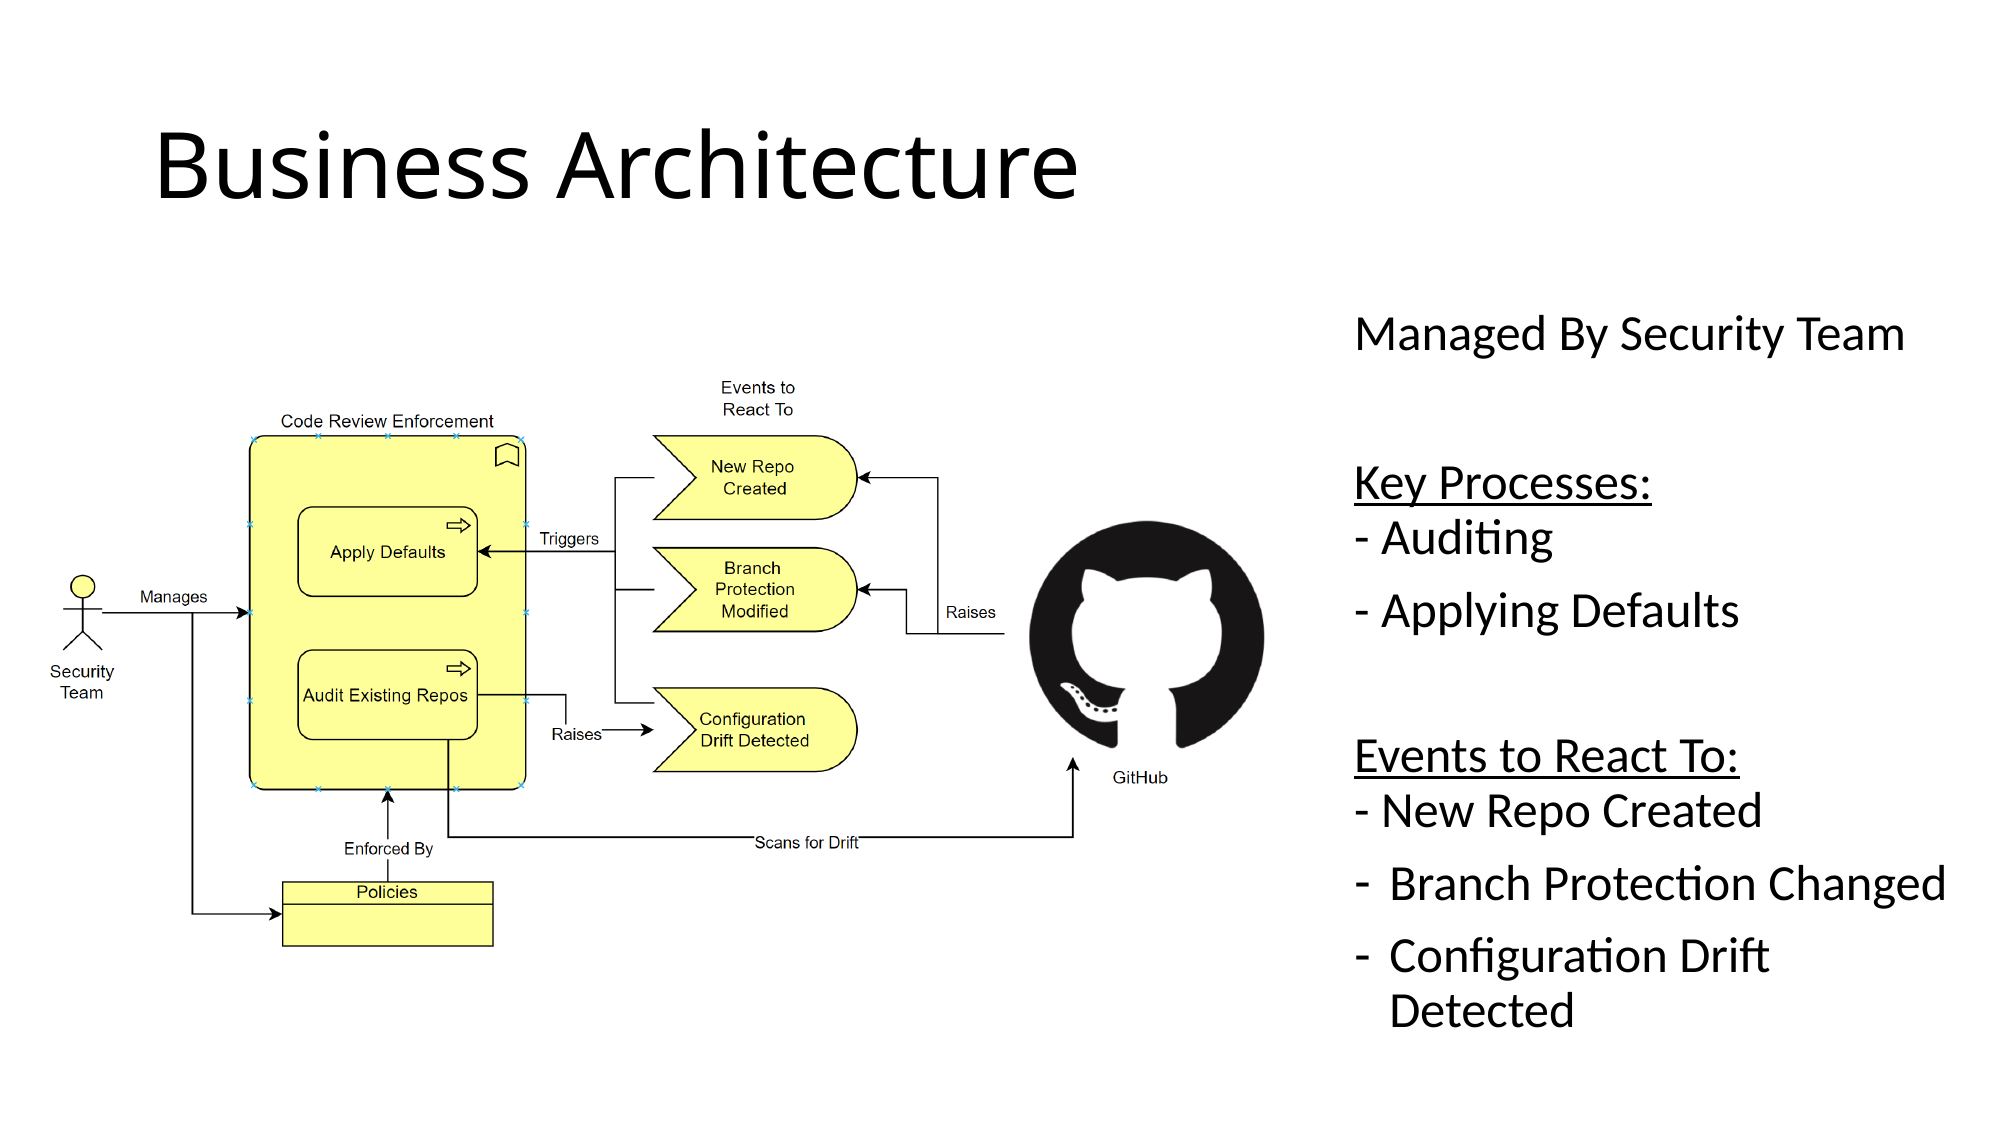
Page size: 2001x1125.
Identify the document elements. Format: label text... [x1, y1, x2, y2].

title Business Architecture [137, 59, 1863, 278]
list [30, 369, 1271, 958]
list Managed By Security Team Key Processes: - Auditing - Applying Defaults Events to React To: - New Repo Created Branch Protection Changed Configuration Drift Detected [1339, 299, 1970, 1047]
